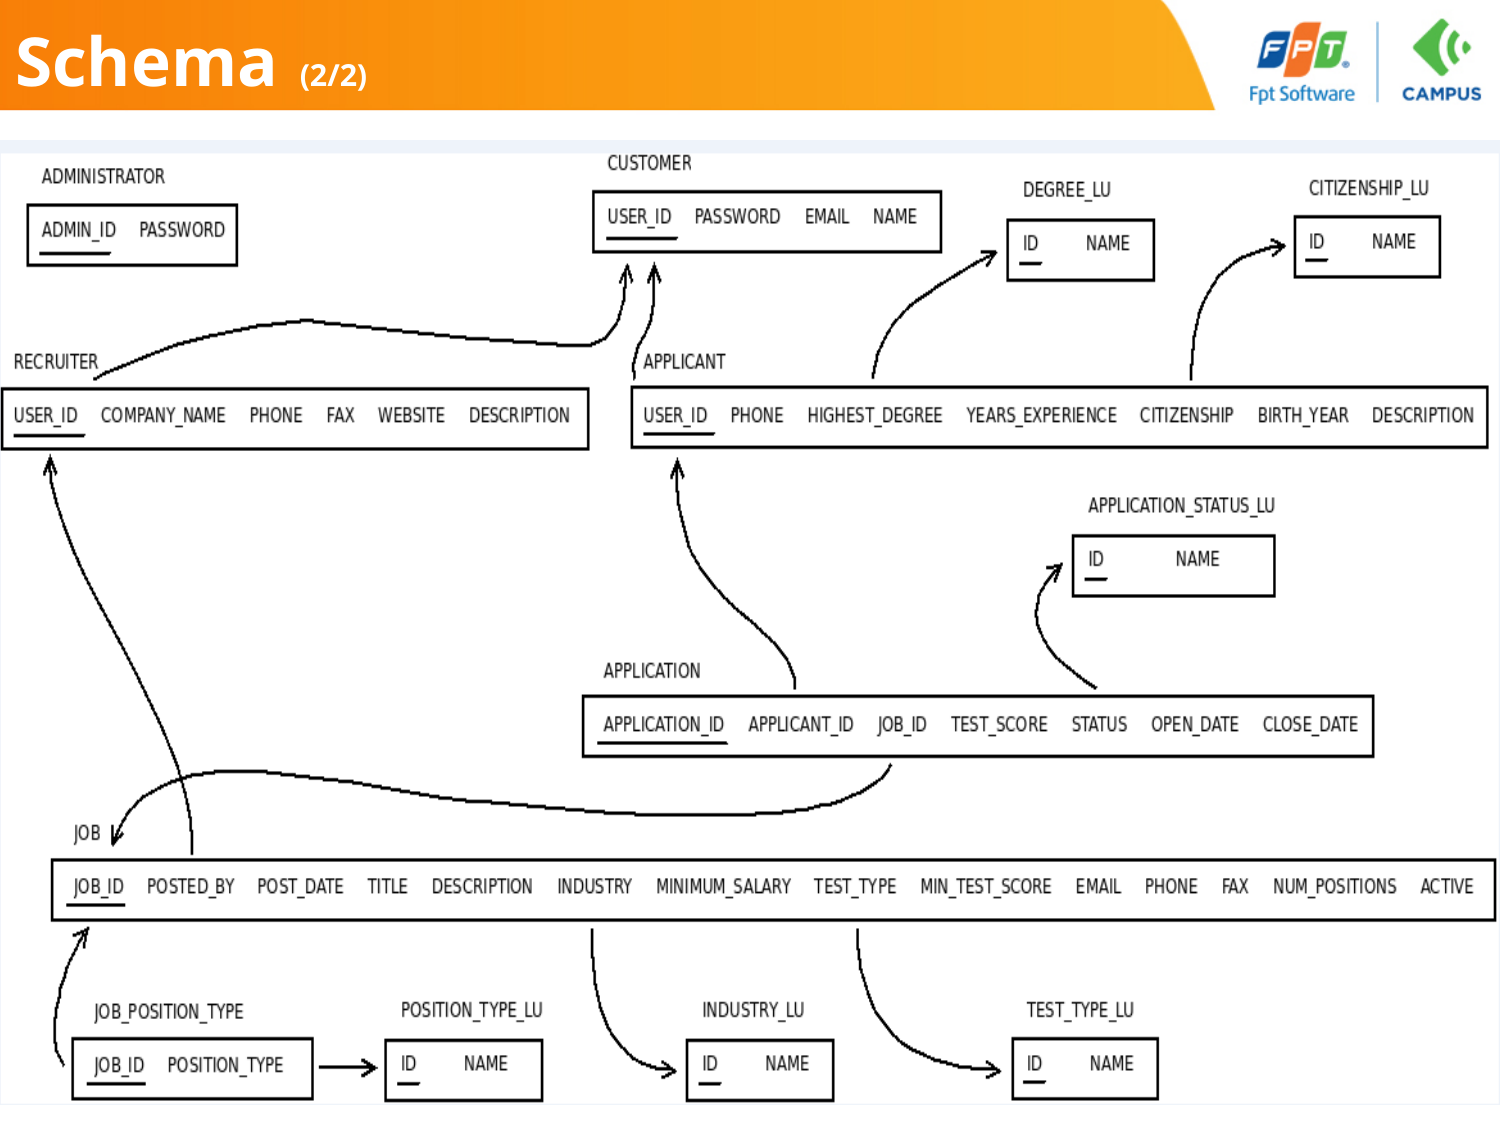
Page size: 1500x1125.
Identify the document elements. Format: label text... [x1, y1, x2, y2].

title Schema (2/2) [0, 0, 1477, 111]
picture [0, 0, 1500, 1125]
